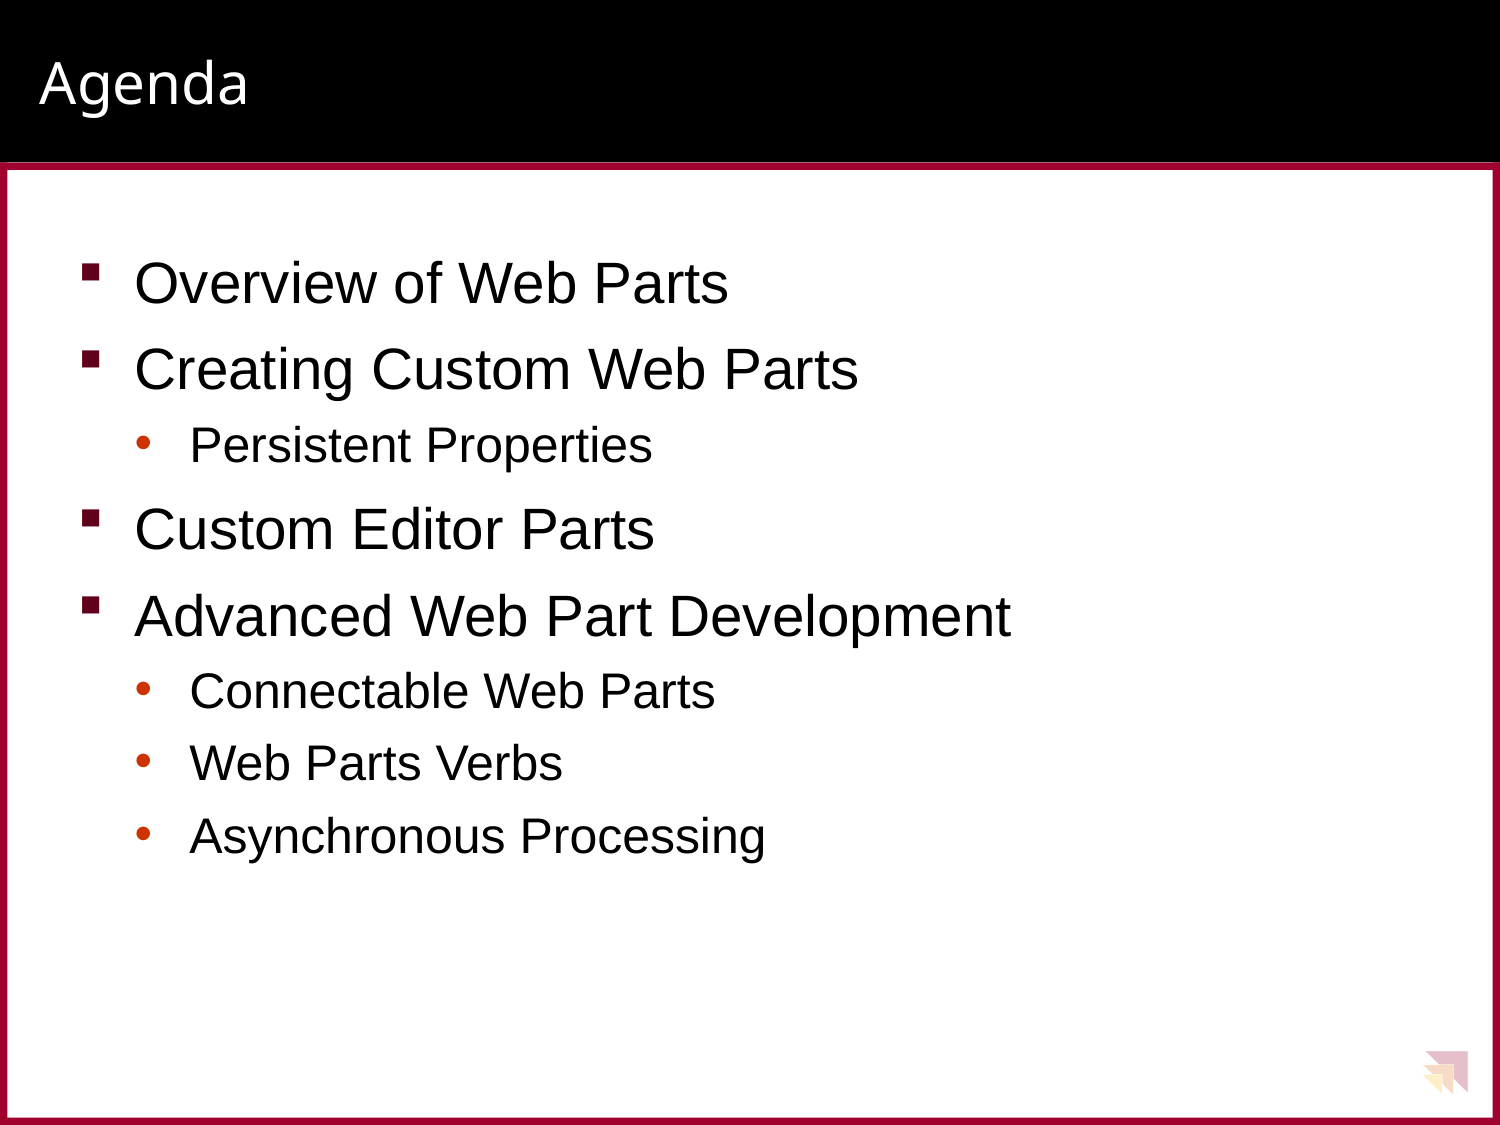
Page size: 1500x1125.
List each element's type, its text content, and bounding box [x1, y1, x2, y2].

list Overview of Web Parts Creating Custom Web Parts Persistent Properties Custom Editor Parts Advanced Web Part Development Connectable Web Parts Web Parts Verbs Asynchronous Processing [62, 237, 1438, 1088]
title Agenda [24, 12, 1438, 150]
